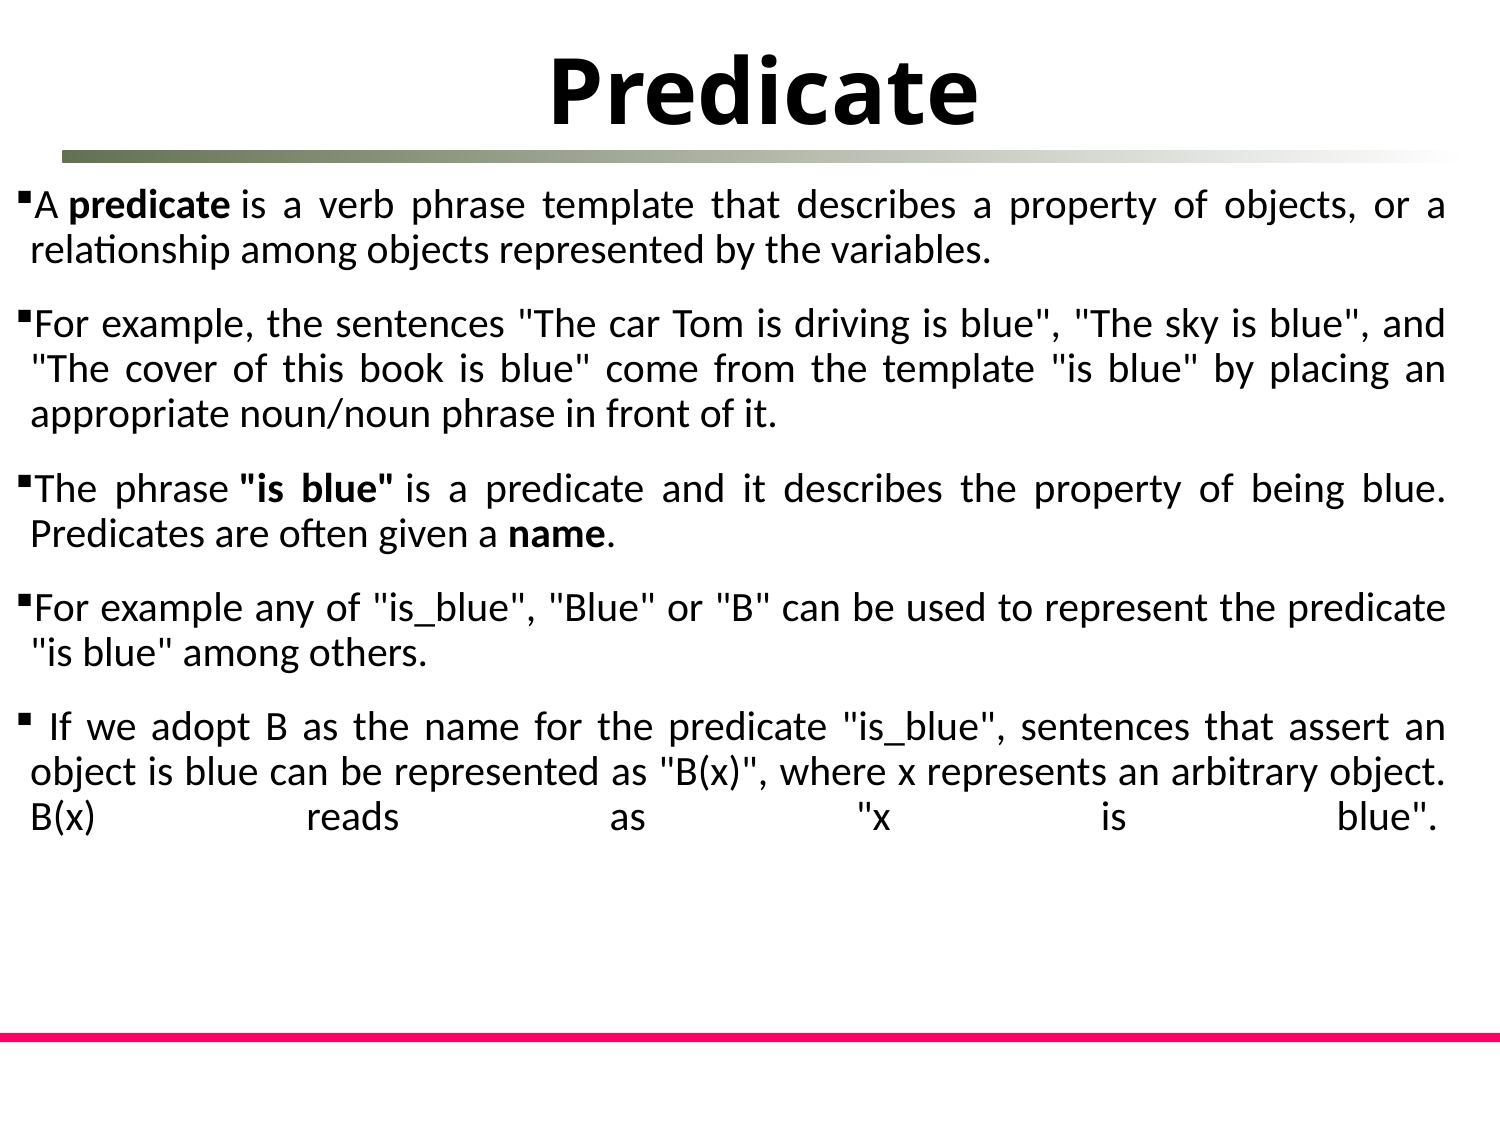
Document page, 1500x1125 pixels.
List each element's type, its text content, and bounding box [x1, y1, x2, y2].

text_box Predicate [0, 0, 1500, 150]
list A predicate is a verb phrase template that describes a property of objects, or a relationship among objects represented by the variables. For example, the sentences "The car Tom is driving is blue", "The sky is blue", and "The cover of this book is blue" come from the template "is blue" by placing an appropriate noun/noun phrase in front of it. The phrase "is blue" is a predicate and it describes the property of being blue. Predicates are often given a name. For example any of "is_blue", "Blue" or "B" can be used to represent the predicate "is blue" among others. If we adopt B as the name for the predicate "is_blue", sentences that assert an object is blue can be represented as "B(x)", where x represents an arbitrary object. B(x) reads as "x is blue". [0, 174, 1463, 1026]
text_box [62, 149, 1463, 163]
